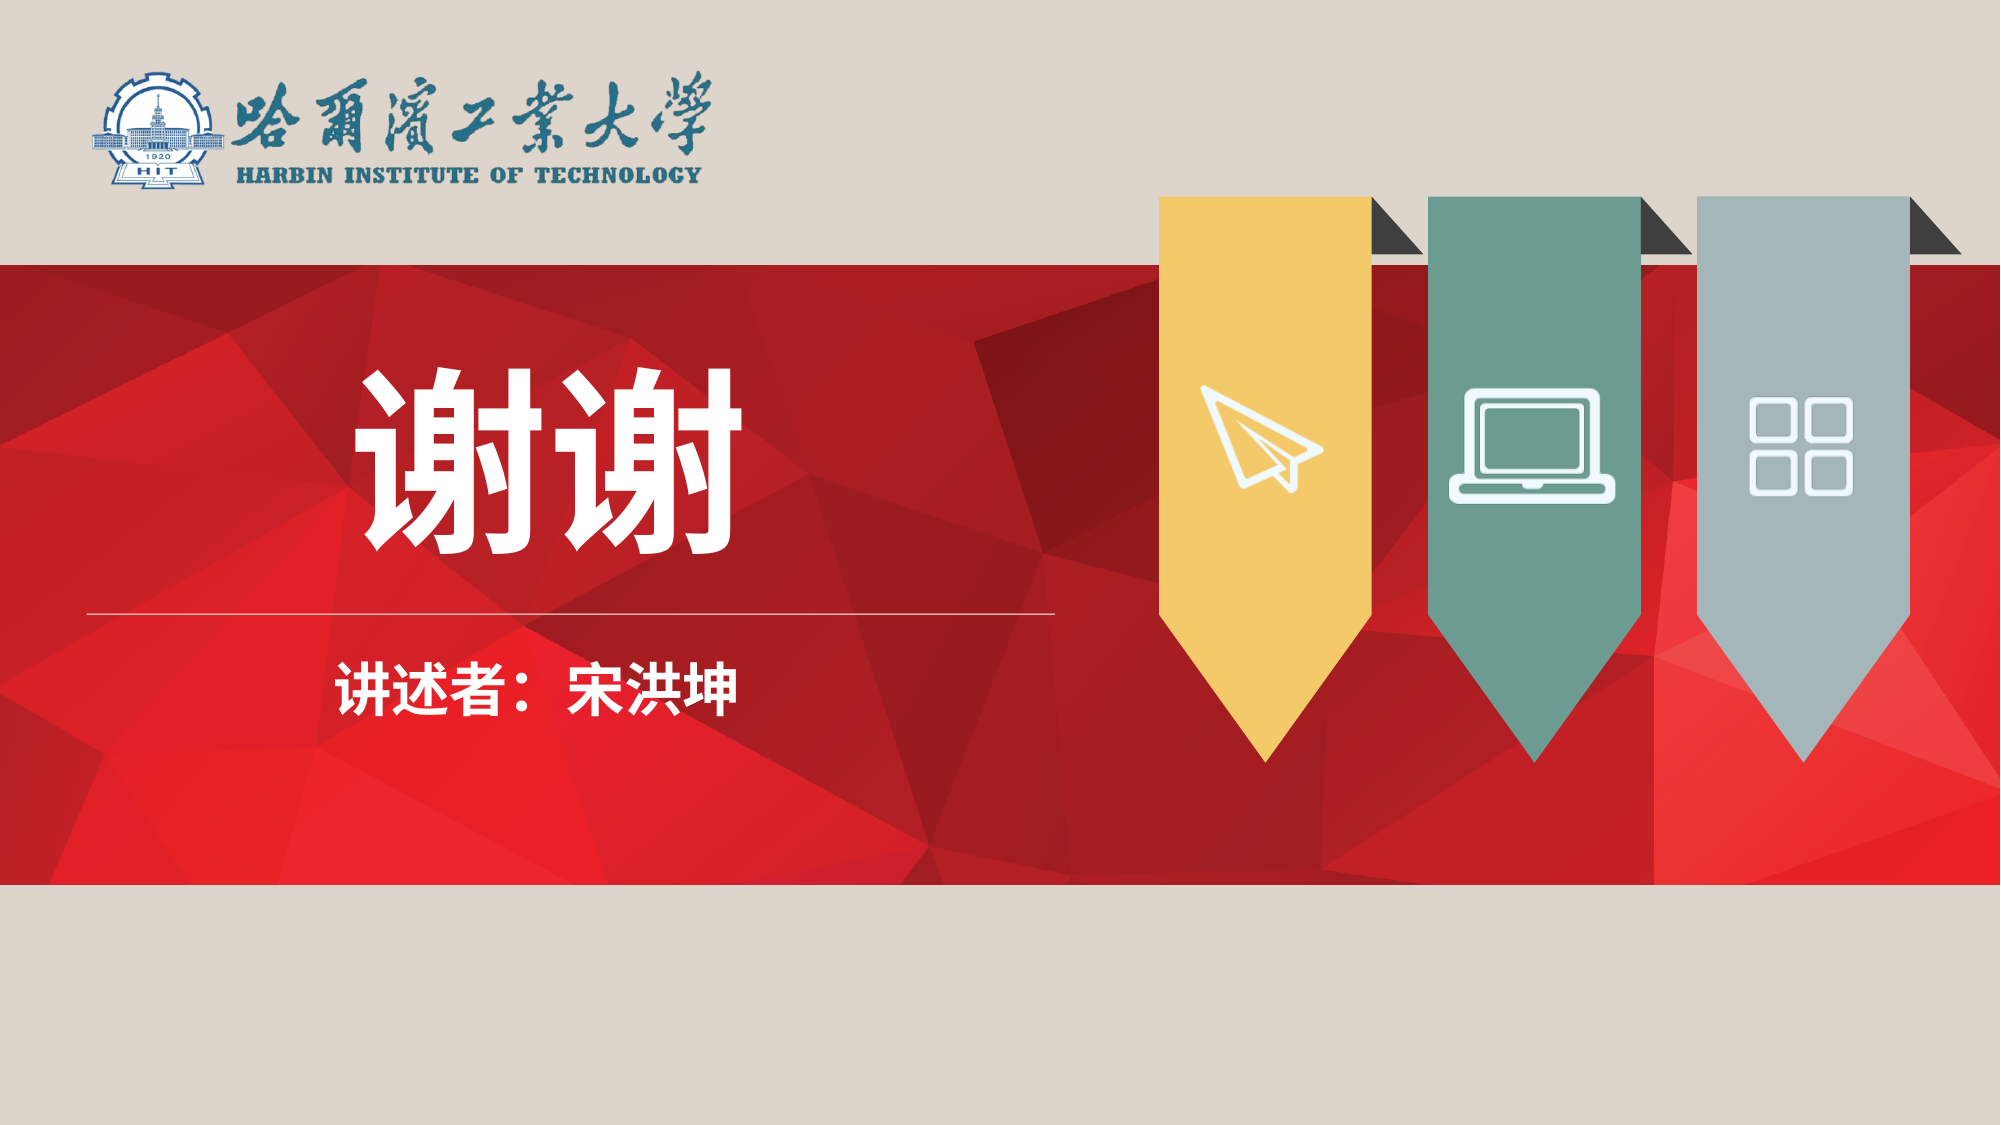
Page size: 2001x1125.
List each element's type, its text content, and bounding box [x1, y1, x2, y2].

text_box 讲述者：宋洪坤 [318, 645, 875, 731]
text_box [1158, 196, 1962, 763]
picture [86, 38, 725, 217]
text_box 谢谢 [333, 330, 951, 586]
text_box [0, 265, 2000, 885]
